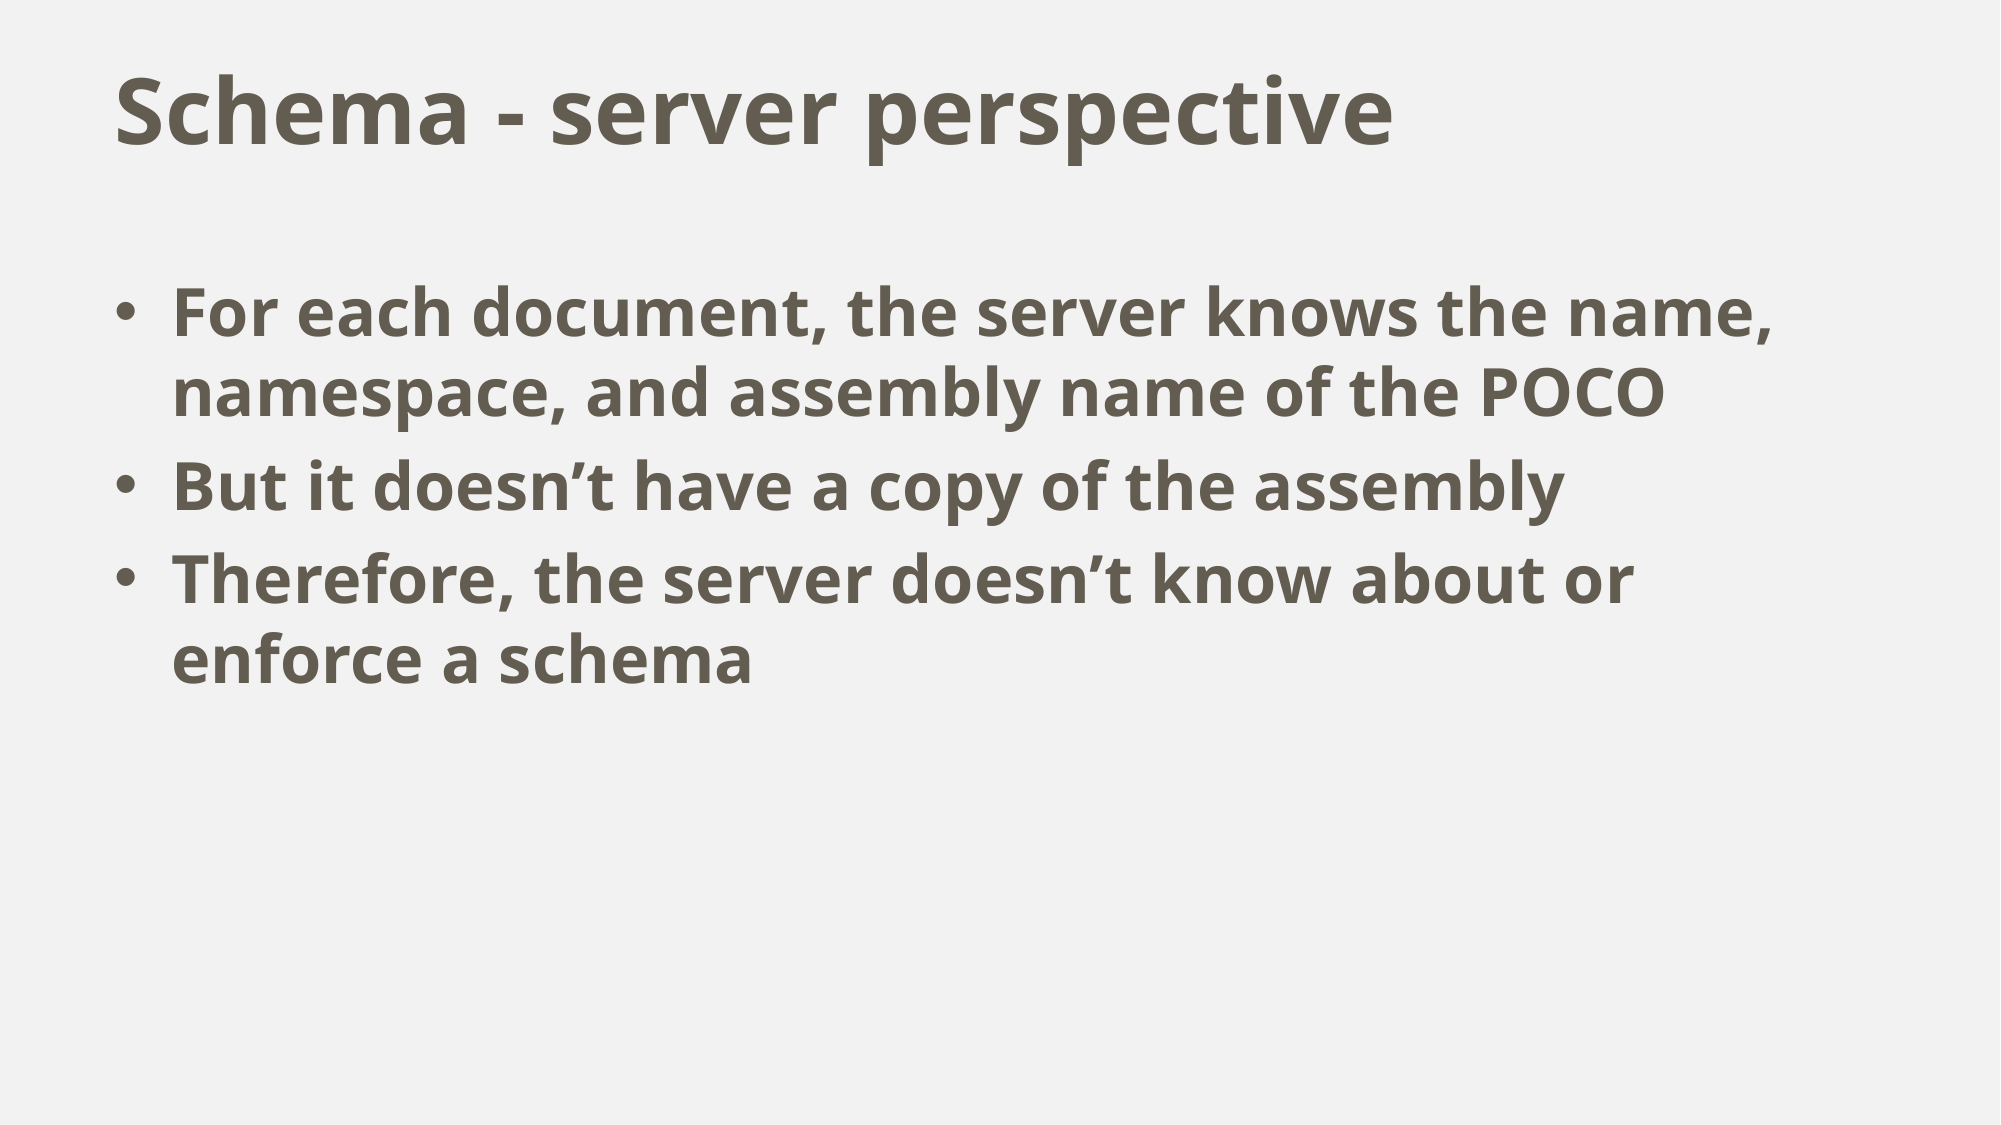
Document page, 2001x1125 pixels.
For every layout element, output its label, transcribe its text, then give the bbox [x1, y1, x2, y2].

title Schema - server perspective [99, 45, 1900, 233]
list For each document, the server knows the name, namespace, and assembly name of the POCO But it doesn’t have a copy of the assembly Therefore, the server doesn’t know about or enforce a schema [99, 262, 1900, 908]
